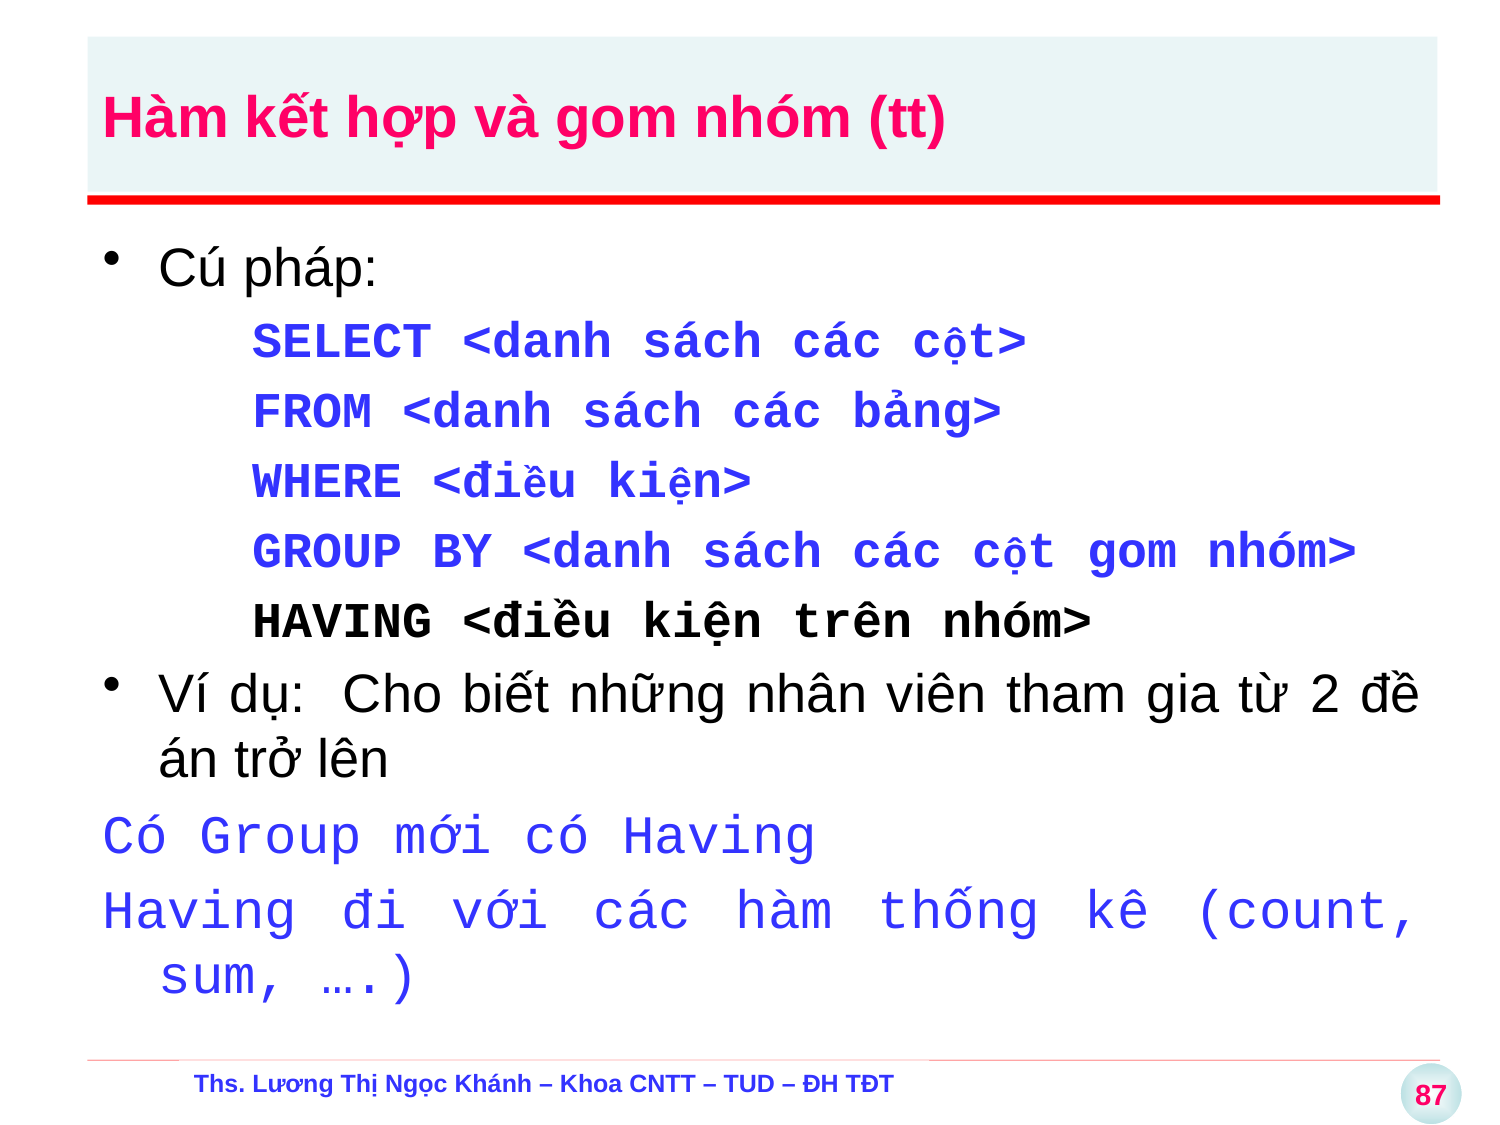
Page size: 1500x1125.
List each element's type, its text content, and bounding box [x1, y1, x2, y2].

list Cú pháp: SELECT <danh sách các cột> FROM <danh sách các bảng> WHERE <điều kiện> GROUP BY <danh sách các cột gom nhóm> HAVING <điều kiện trên nhóm> Ví dụ: Cho biết những nhân viên tham gia từ 2 đề án trở lên Có Group mới có Having Having đi với các hàm thống kê (count, sum, ….) [87, 224, 1438, 1038]
text_box Ths. Lương Thị Ngọc Khánh – Khoa CNTT – TUD – ĐH TĐT [179, 1060, 930, 1113]
title Hàm kết hợp và gom nhóm (tt) [87, 36, 1438, 192]
